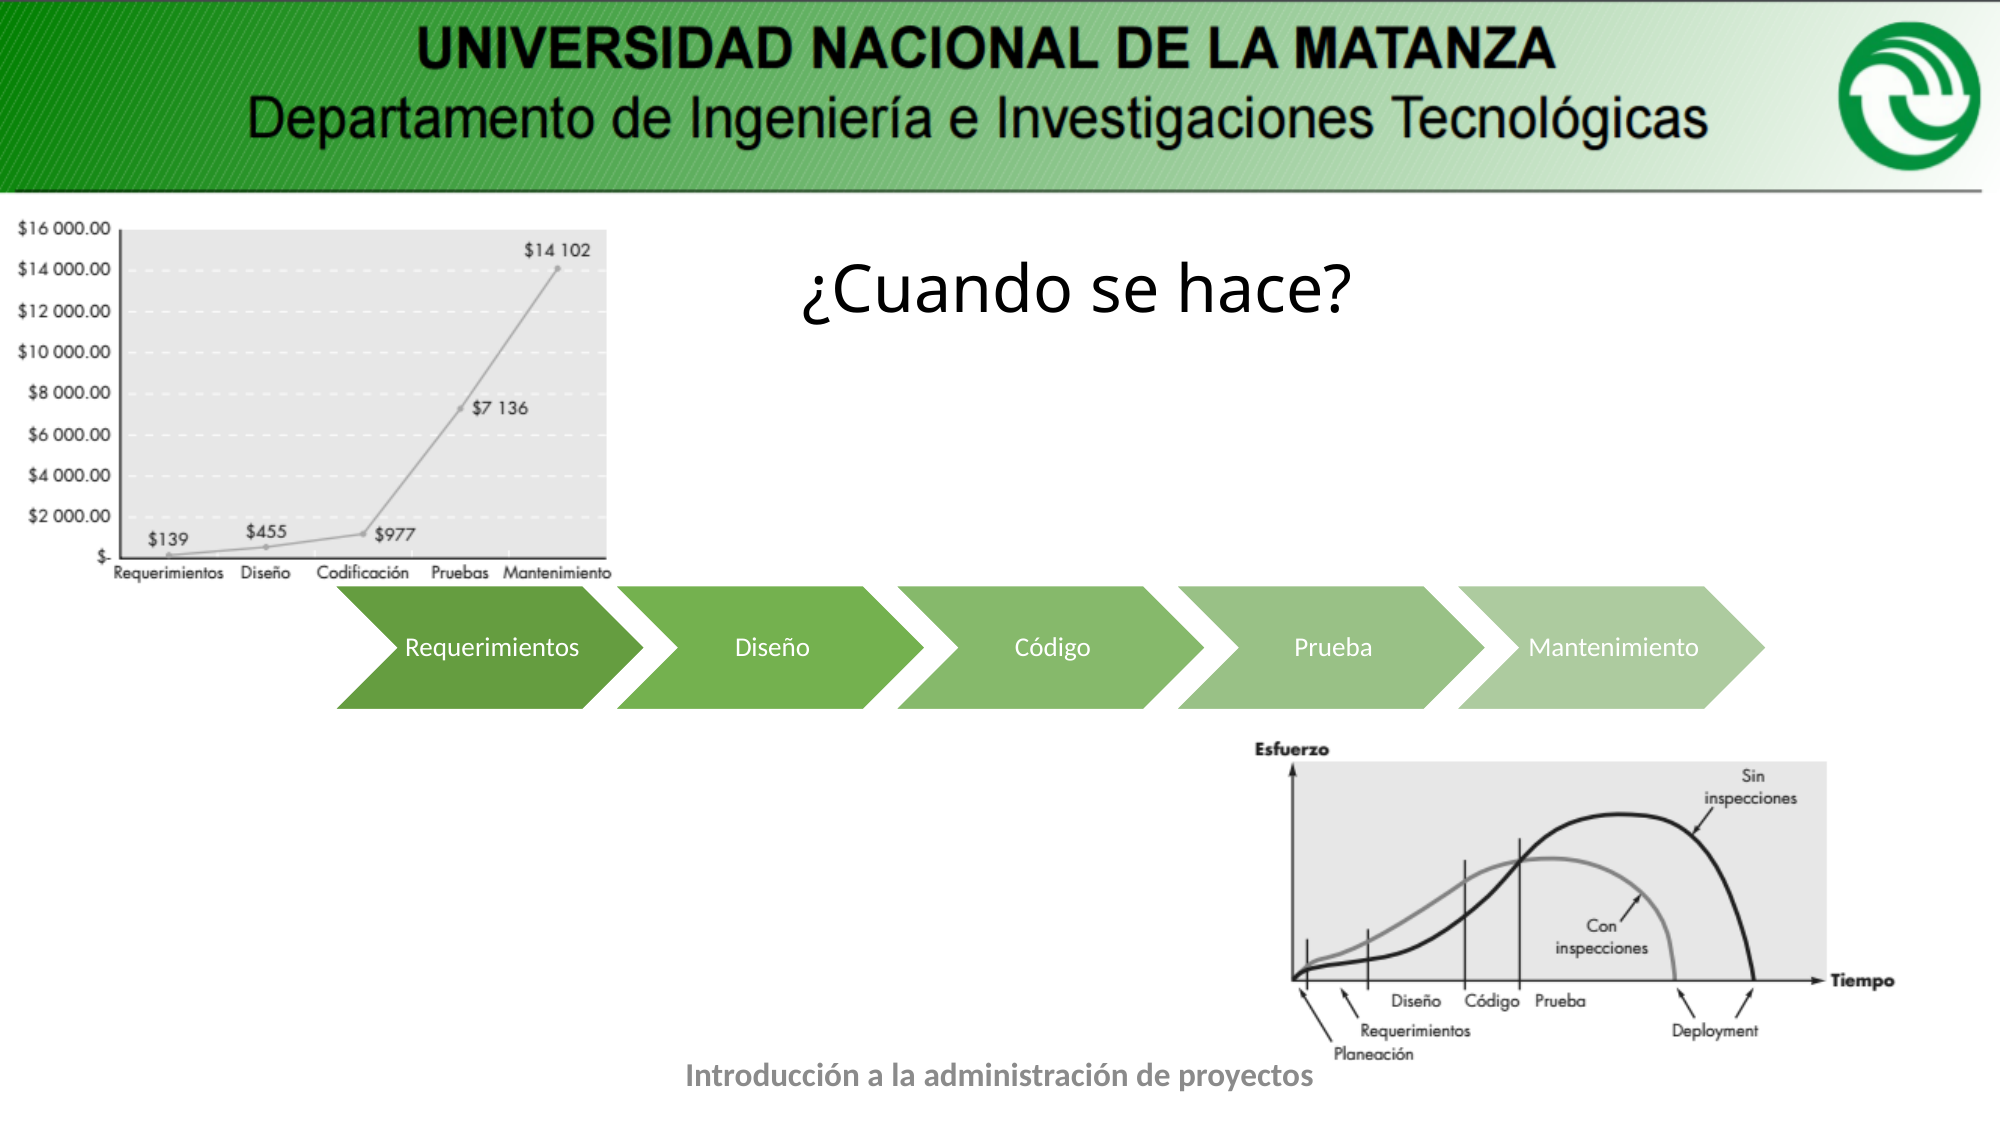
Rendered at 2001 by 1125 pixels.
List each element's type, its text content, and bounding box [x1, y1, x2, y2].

title ¿Cuando se hace? [638, 247, 1783, 335]
picture [1226, 725, 1960, 1061]
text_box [333, 357, 1768, 939]
picture [0, 0, 2000, 196]
picture [0, 206, 638, 585]
footer Introducción a la administración de proyectos [662, 1042, 1338, 1103]
